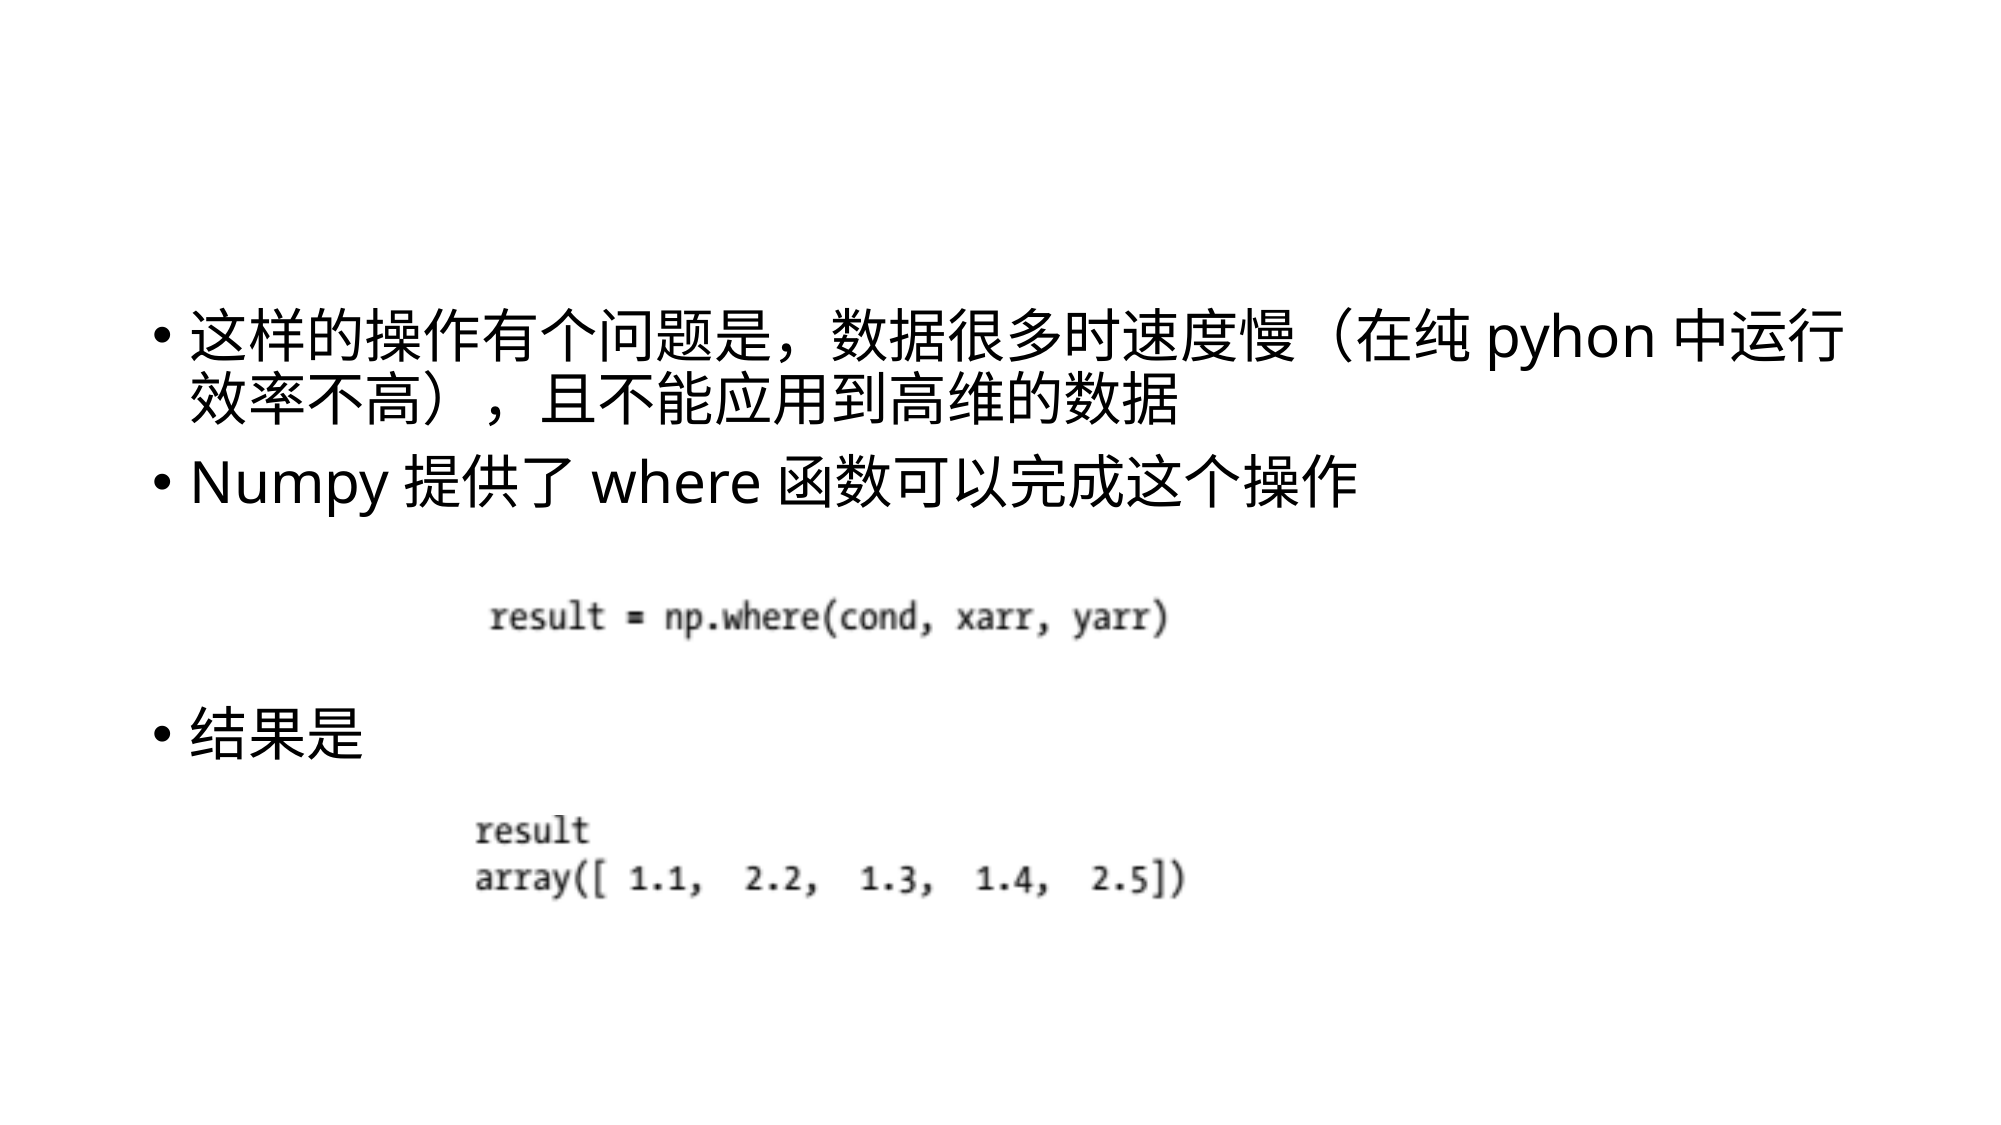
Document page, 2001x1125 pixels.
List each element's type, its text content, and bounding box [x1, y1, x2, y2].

list 这样的操作有个问题是，数据很多时速度慢（在纯pyhon中运行效率不高），且不能应用到高维的数据 Numpy提供了where函数可以完成这个操作 结果是 [137, 299, 1863, 1014]
picture [475, 815, 1197, 912]
picture [475, 574, 1178, 657]
